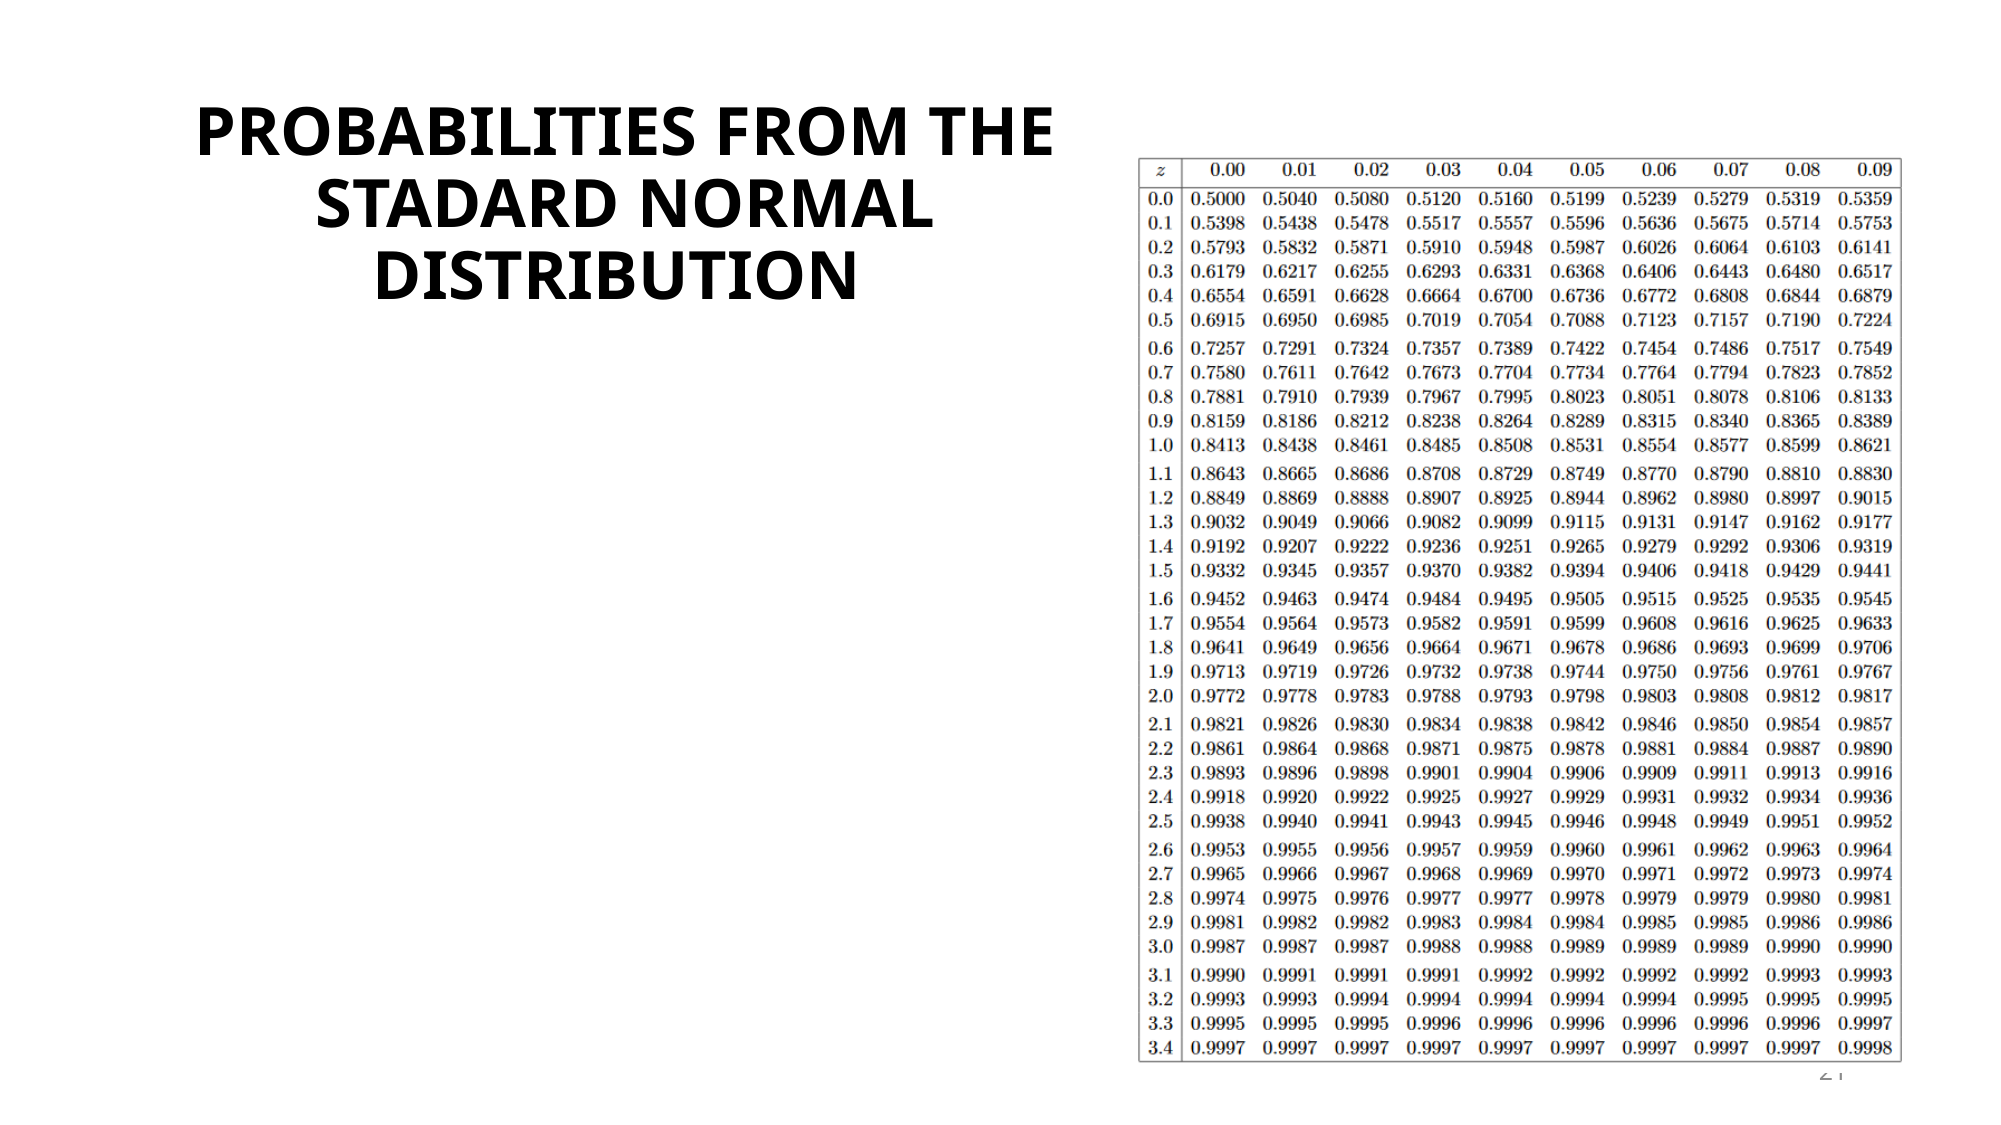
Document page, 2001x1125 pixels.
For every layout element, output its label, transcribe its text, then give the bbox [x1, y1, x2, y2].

slide_number 21 [1412, 1073, 1863, 1103]
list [1124, 148, 1909, 1073]
title PROBABILITIES FROM THE STADARD NORMAL DISTRIBUTION [137, 75, 1114, 338]
